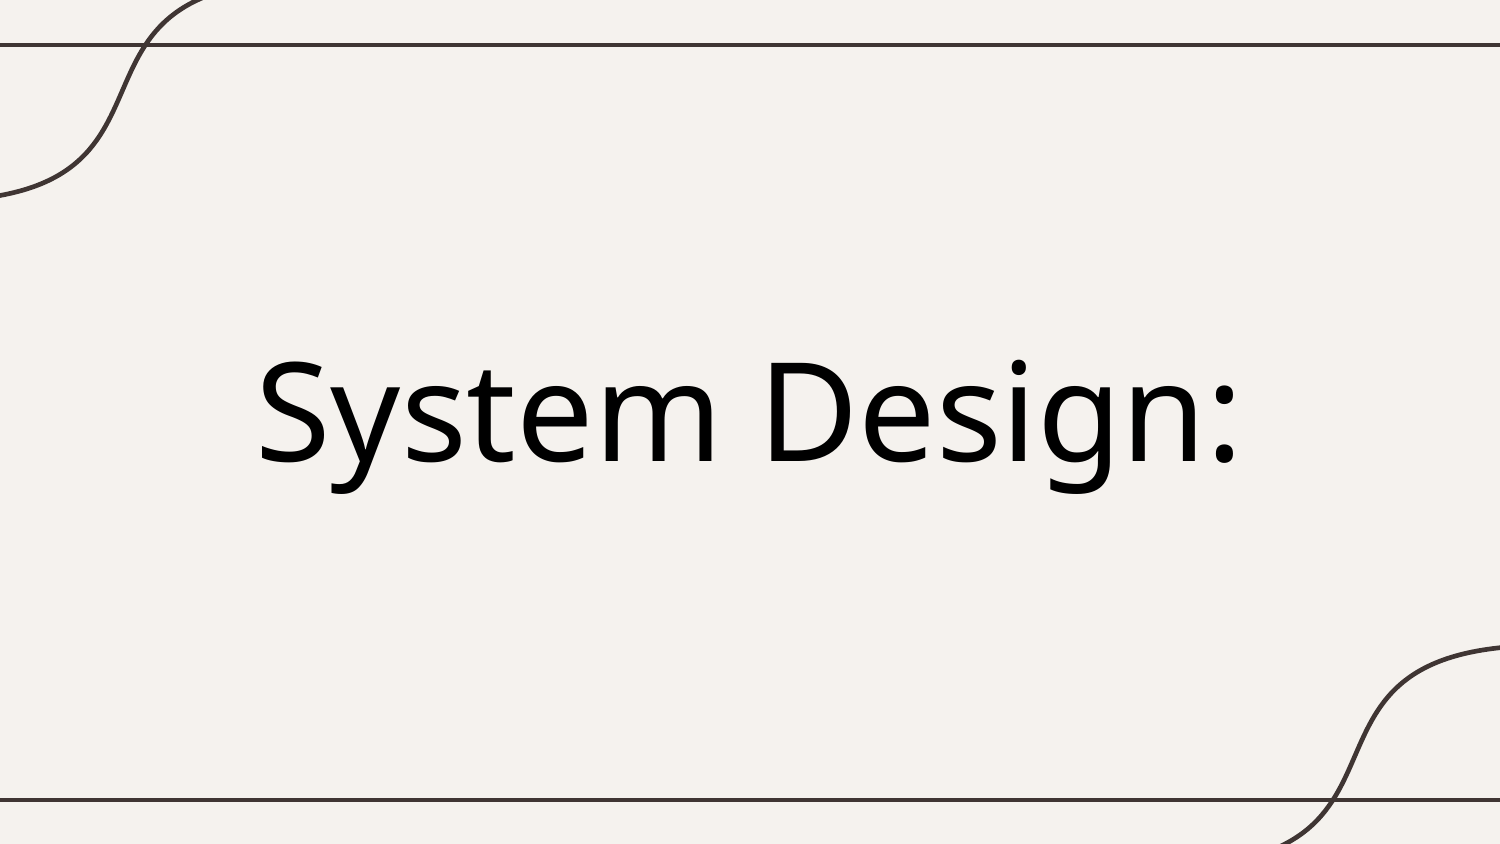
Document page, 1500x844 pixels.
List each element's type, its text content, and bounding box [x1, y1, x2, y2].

title System Design: [184, 309, 1316, 645]
